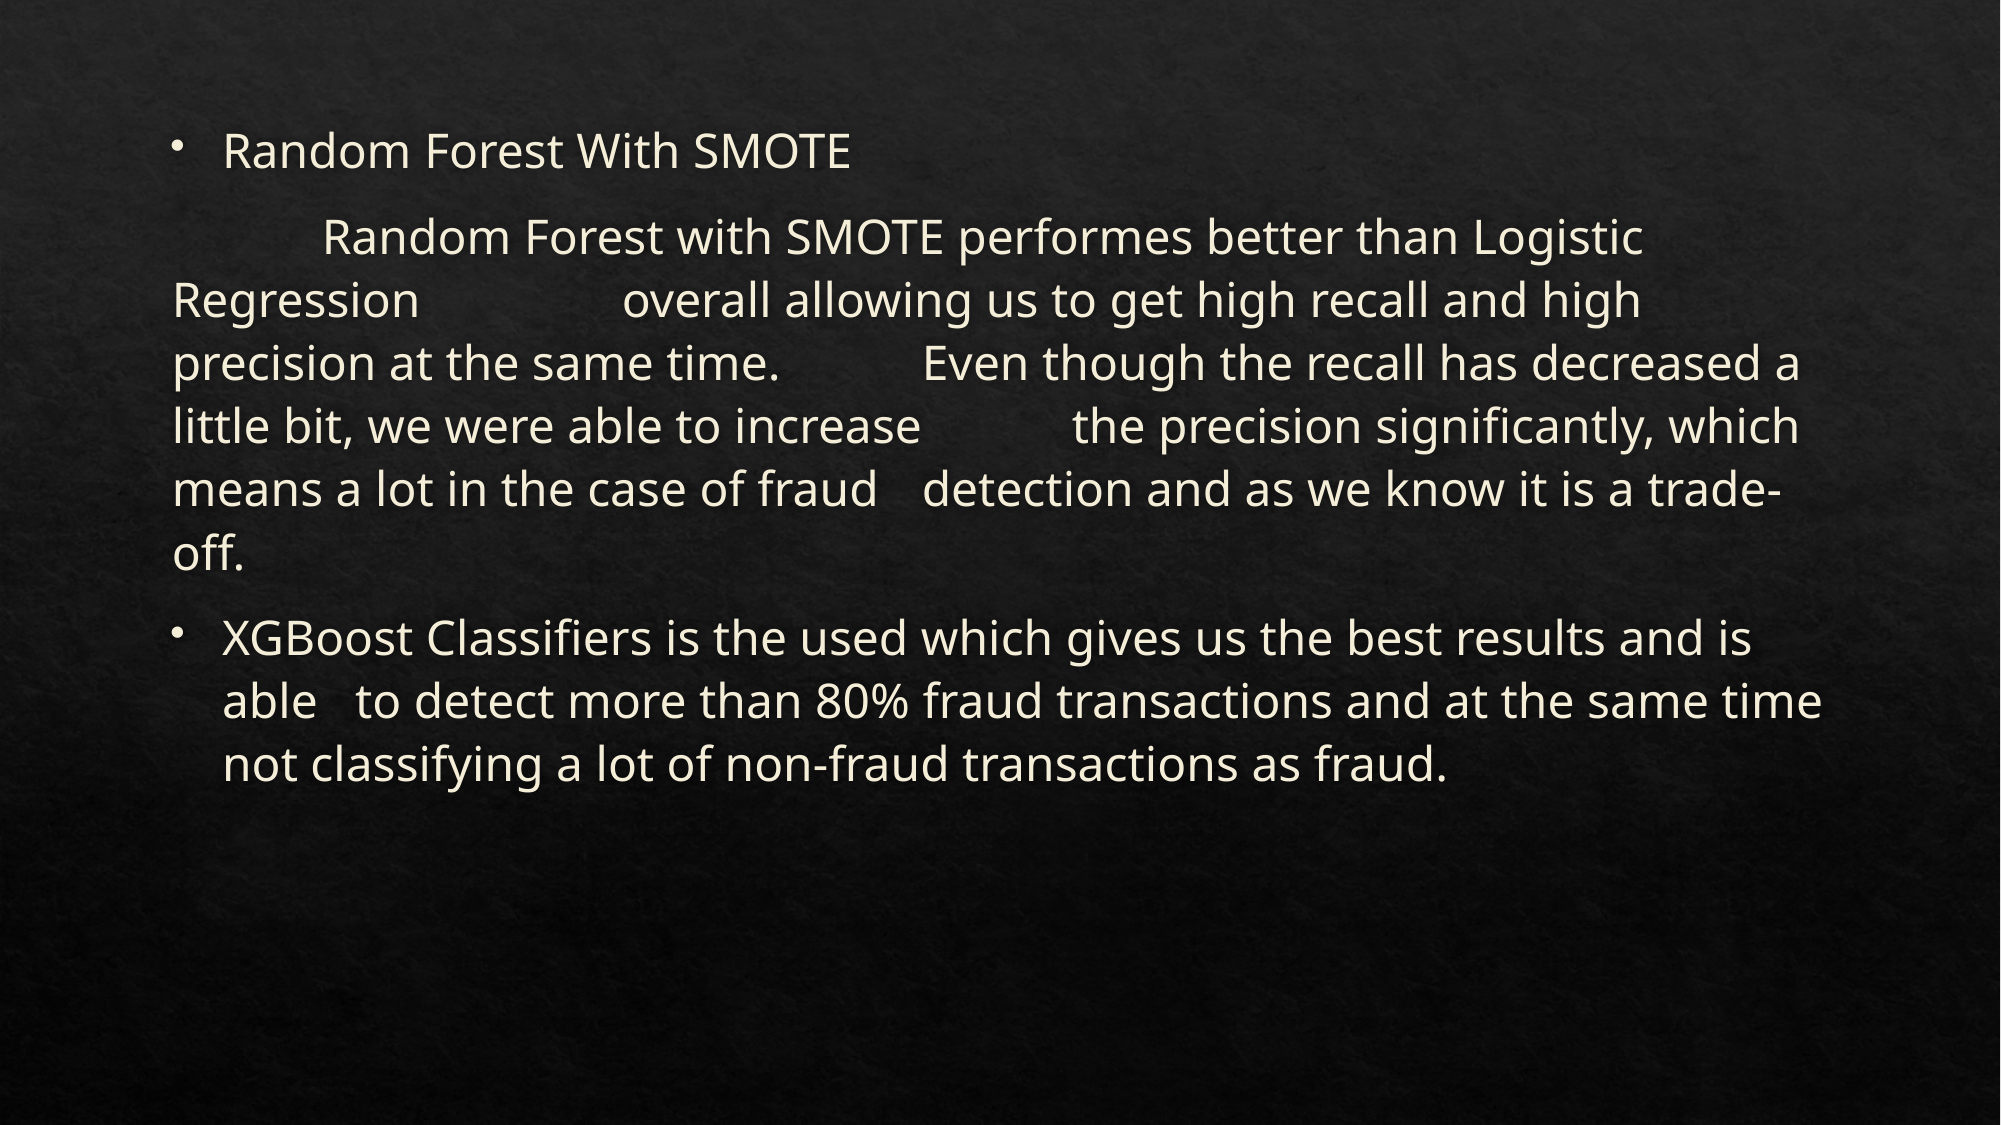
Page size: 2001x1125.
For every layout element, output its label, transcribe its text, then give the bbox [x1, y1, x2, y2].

list Random Forest With SMOTE Random Forest with SMOTE performes better than Logistic Regression overall allowing us to get high recall and high precision at the same time. Even though the recall has decreased a little bit, we were able to increase the precision significantly, which means a lot in the case of fraud detection and as we know it is a trade-off. XGBoost Classifiers is the used which gives us the best results and is able to detect more than 80% fraud transactions and at the same time not classifying a lot of non-fraud transactions as fraud. [150, 107, 1850, 950]
